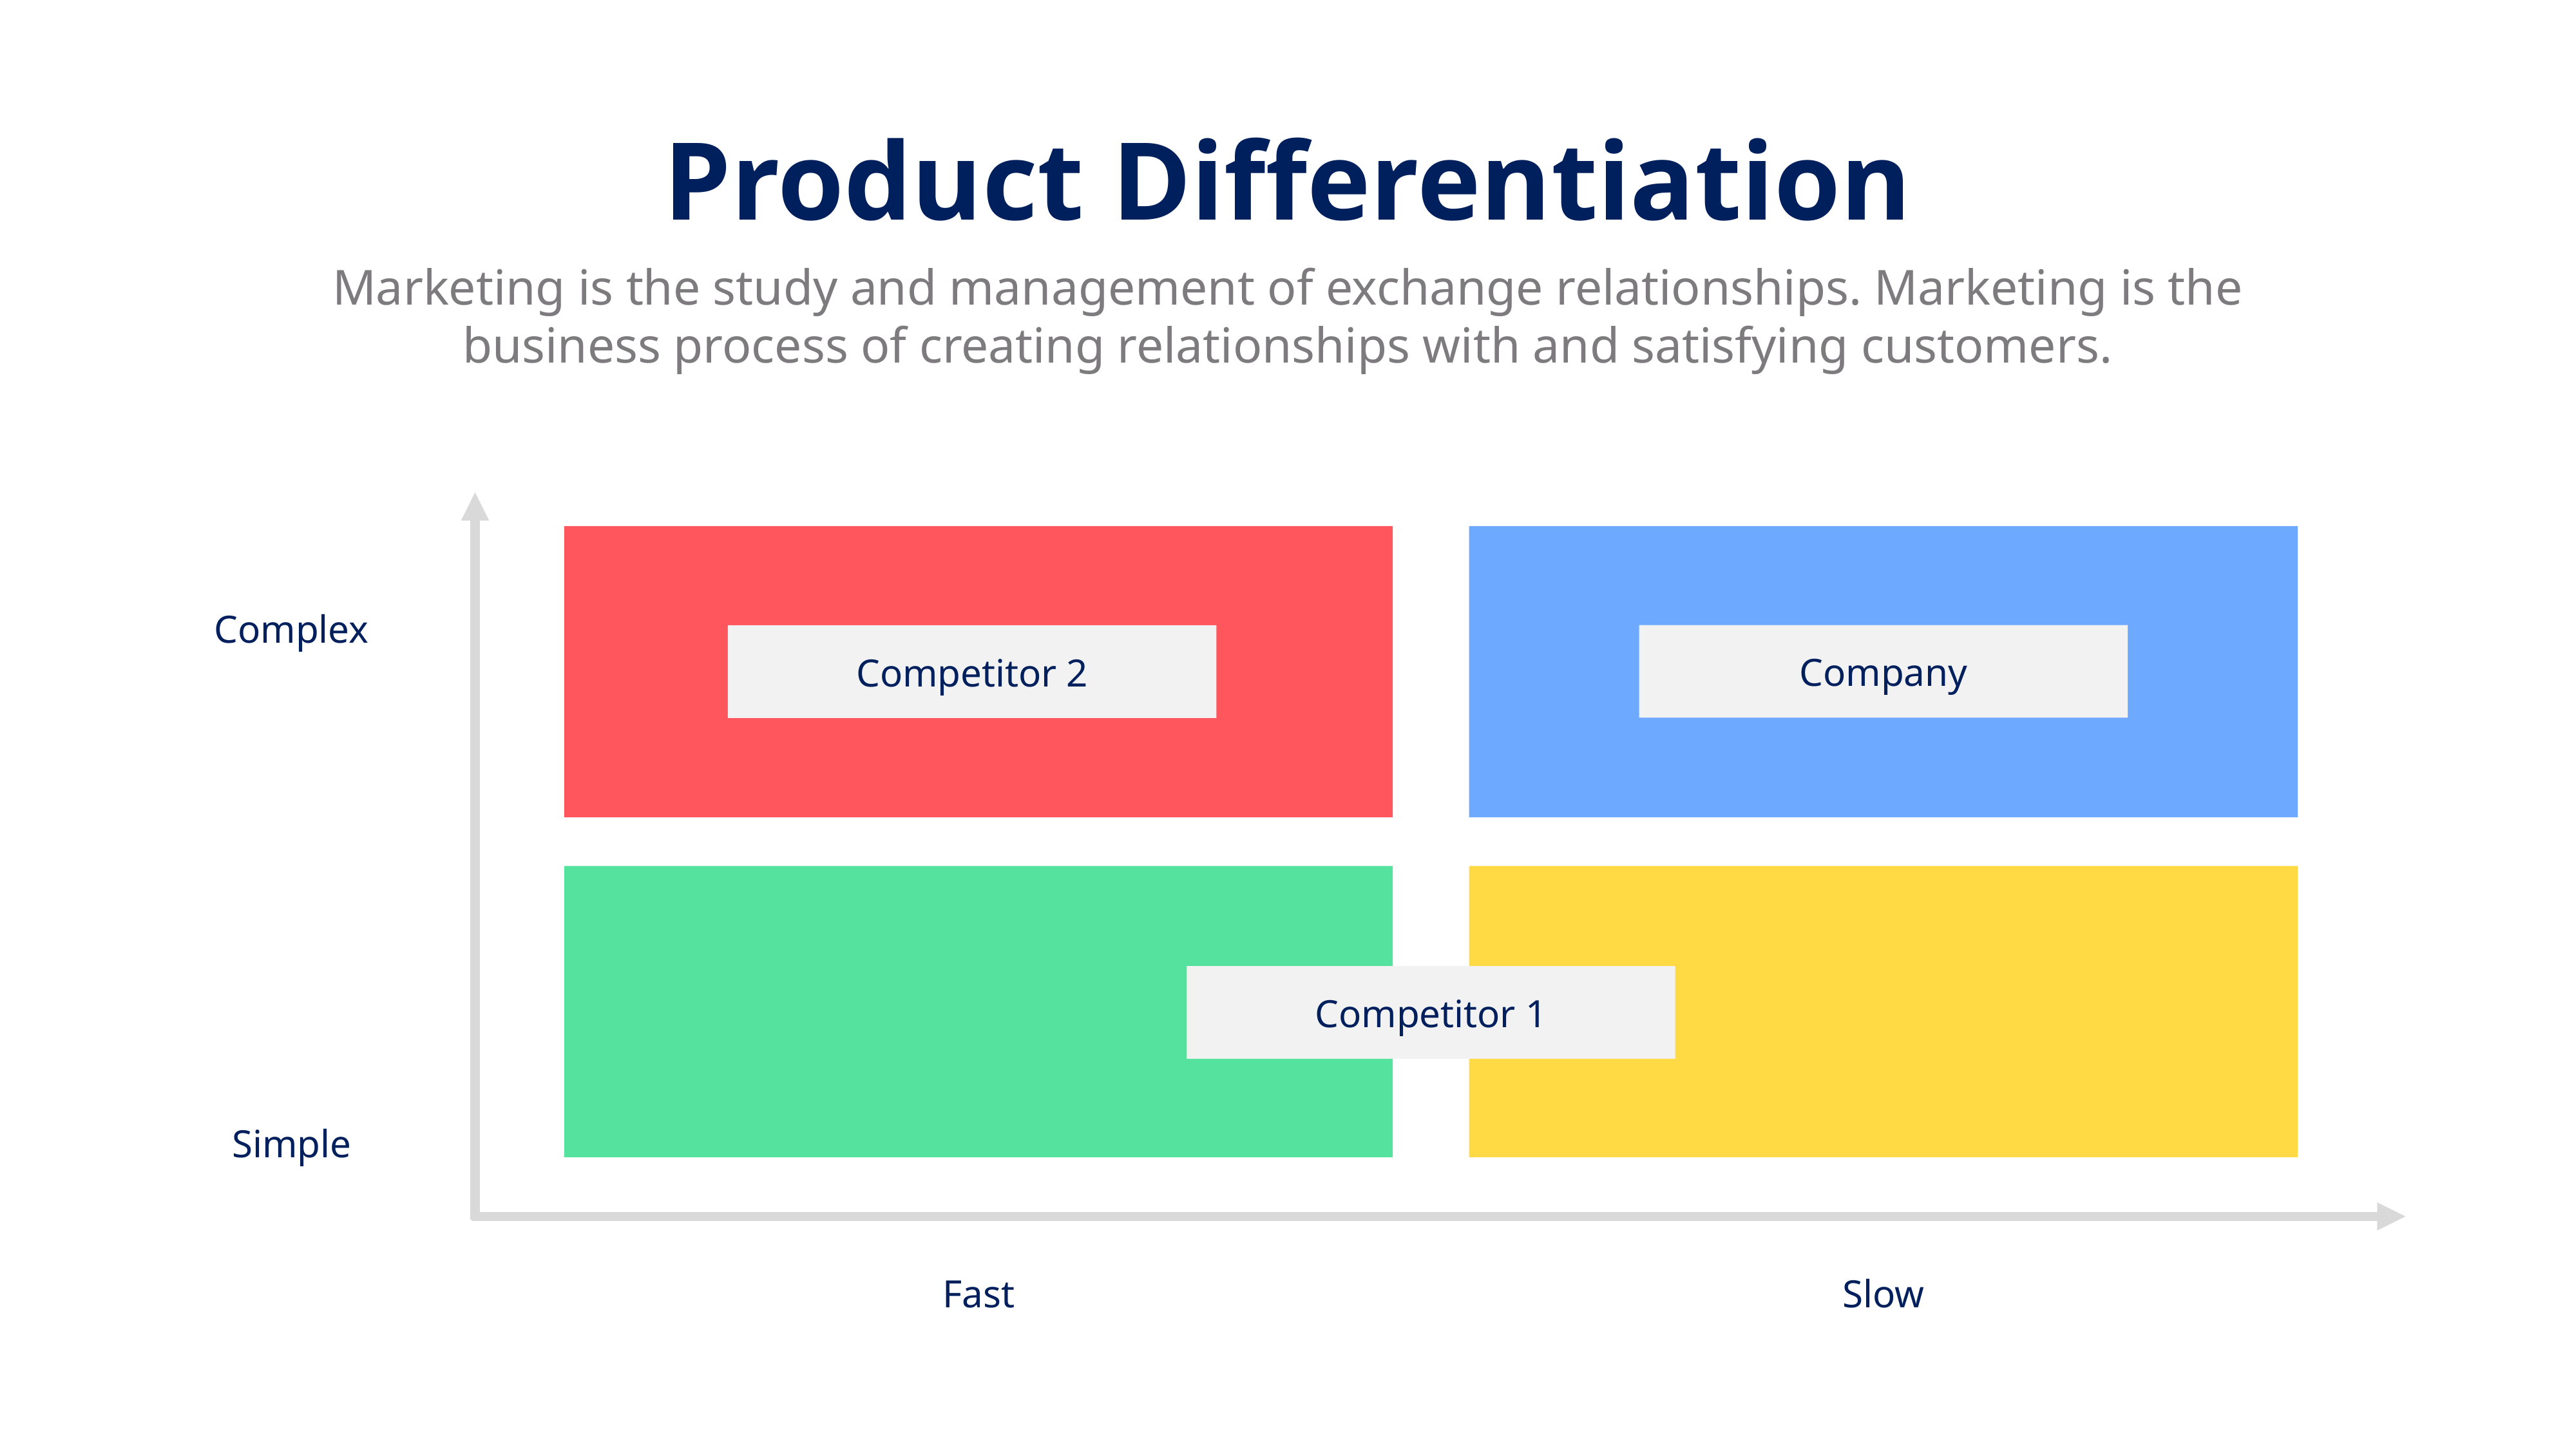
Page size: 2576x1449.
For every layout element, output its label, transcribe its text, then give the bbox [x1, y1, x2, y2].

text_box [1469, 526, 2298, 818]
text_box Competitor 2 [727, 625, 1217, 719]
text_box [564, 526, 1393, 818]
text_box Fast [911, 1265, 1047, 1320]
text_box Simple [170, 1115, 413, 1170]
text_box Complex [170, 601, 413, 656]
text_box [1469, 866, 2298, 1158]
text_box Marketing is the study and management of exchange relationships. Marketing is the business process of creating relationships with and satisfying customers. [281, 251, 2295, 377]
text_box Slow [1815, 1265, 1951, 1320]
text_box [564, 866, 1393, 1158]
text_box Company [1639, 624, 2128, 719]
text_box Competitor 1 [1186, 965, 1676, 1059]
text_box Product Differentiation [654, 108, 1922, 247]
